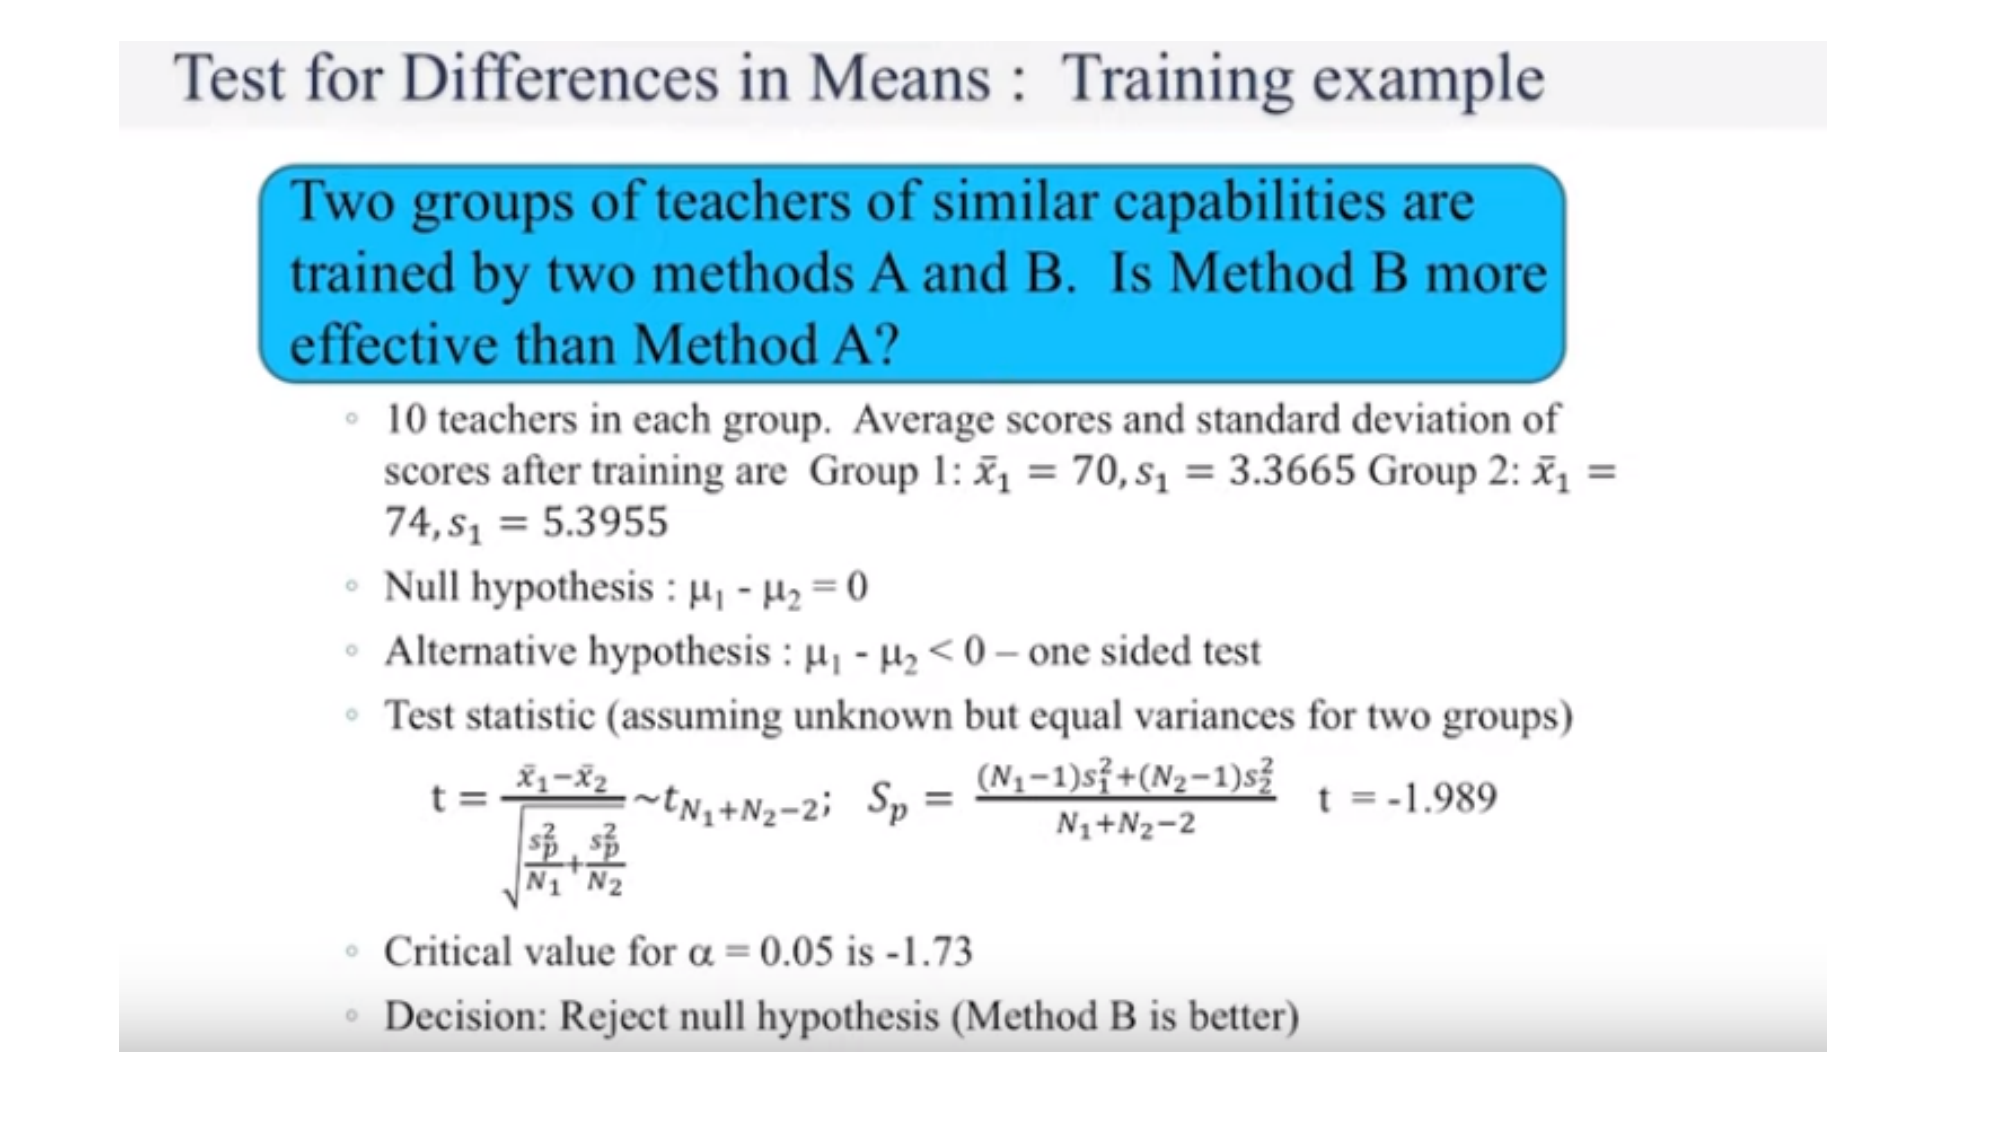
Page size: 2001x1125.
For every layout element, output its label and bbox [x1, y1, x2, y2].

picture [119, 41, 1827, 1052]
